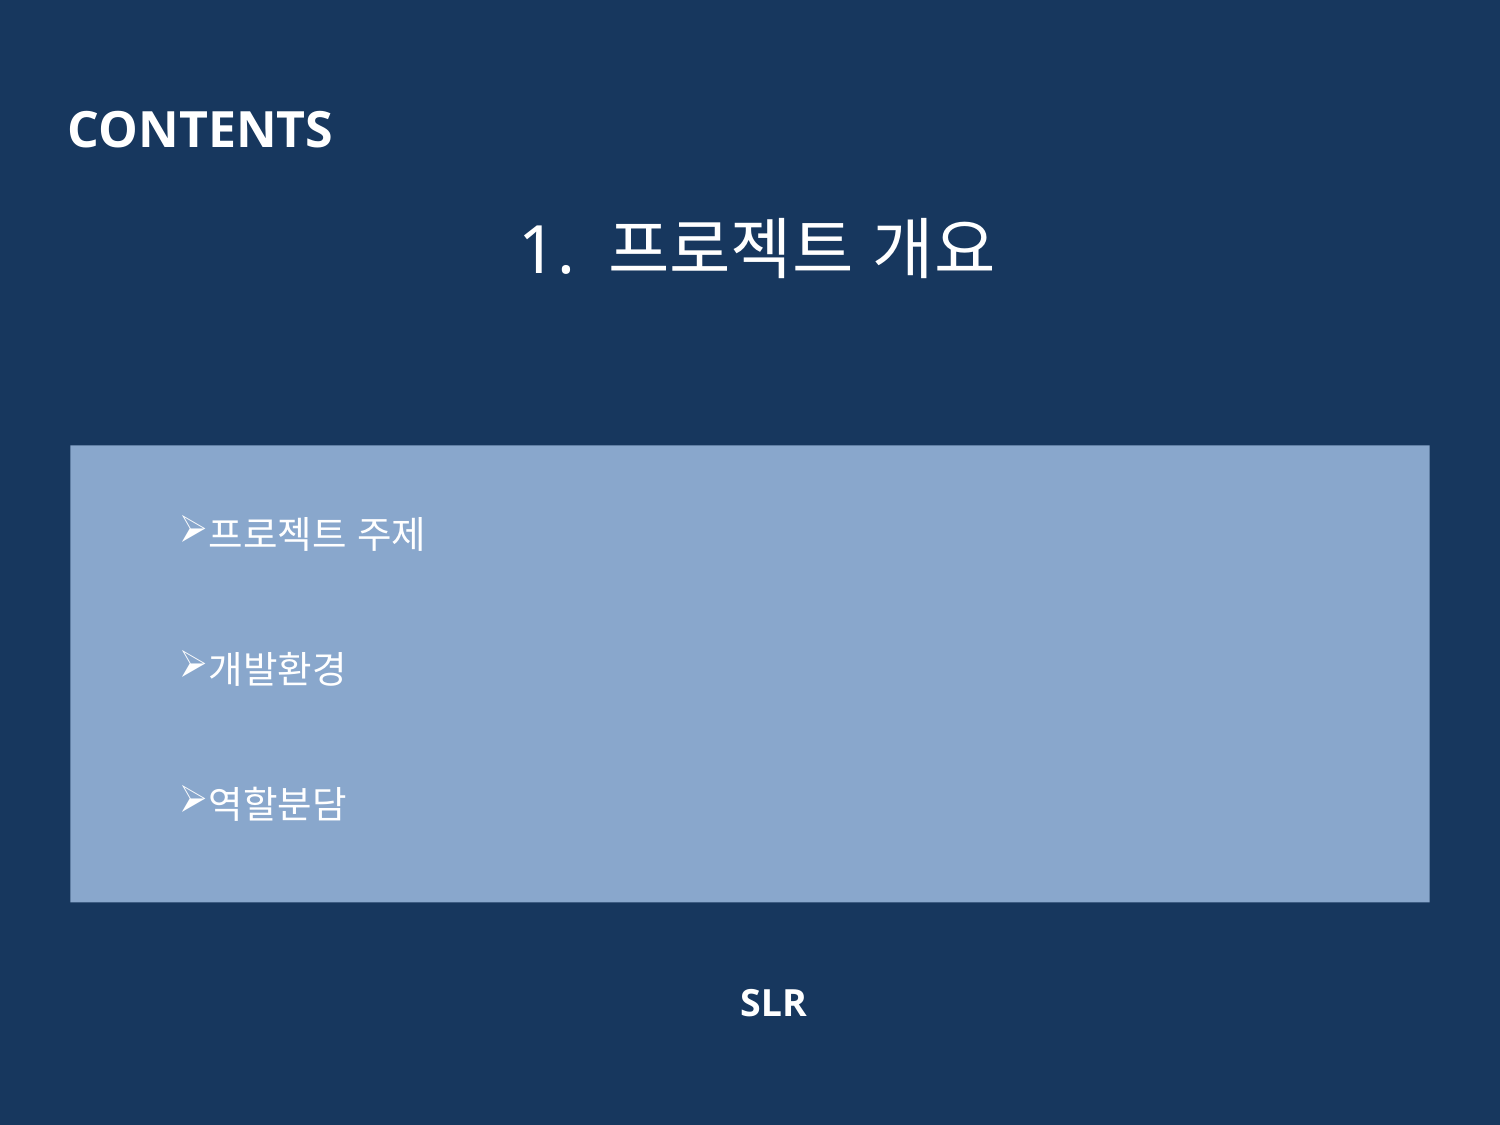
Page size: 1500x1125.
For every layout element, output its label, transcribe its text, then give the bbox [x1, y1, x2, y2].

text_box CONTENTS [53, 89, 739, 165]
text_box [68, 443, 1432, 904]
text_box 프로젝트 주제 개발환경 역할분담 [163, 503, 1336, 834]
text_box SLR [478, 971, 1069, 1032]
text_box 1. 프로젝트 개요 [503, 199, 1278, 294]
